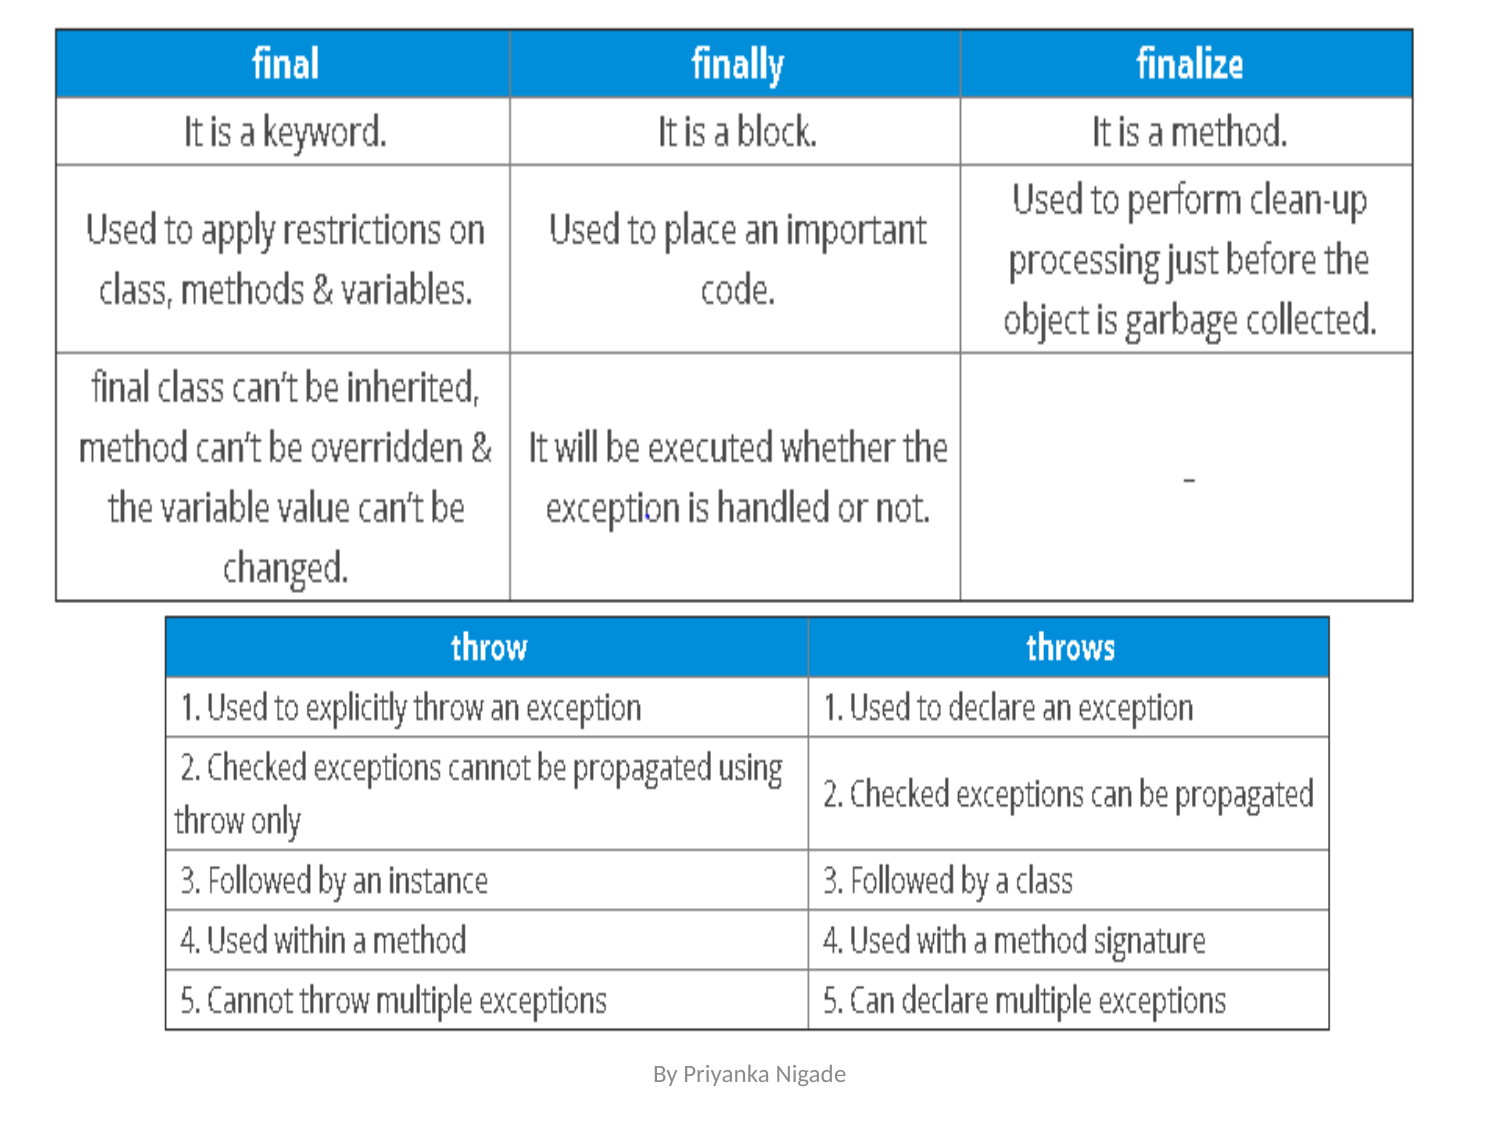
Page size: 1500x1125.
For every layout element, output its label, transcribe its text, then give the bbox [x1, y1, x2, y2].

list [49, 24, 1426, 613]
picture [162, 612, 1338, 1038]
footer By Priyanka Nigade [512, 1047, 988, 1103]
